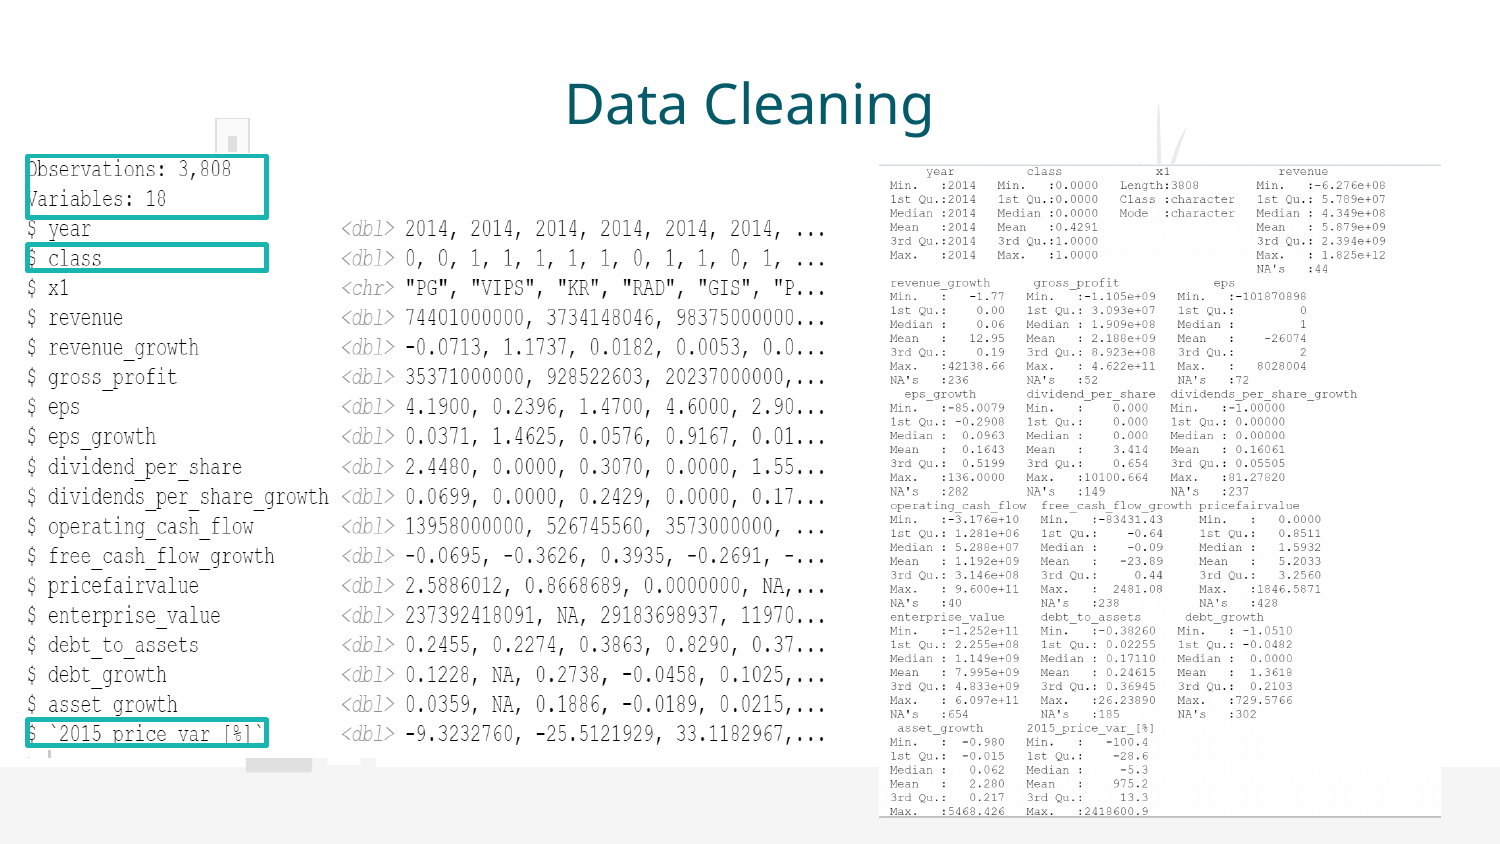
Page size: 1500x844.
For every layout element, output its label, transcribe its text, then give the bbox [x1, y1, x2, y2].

picture [24, 153, 856, 758]
picture [879, 164, 1441, 818]
title Data Cleaning [118, 76, 1382, 129]
